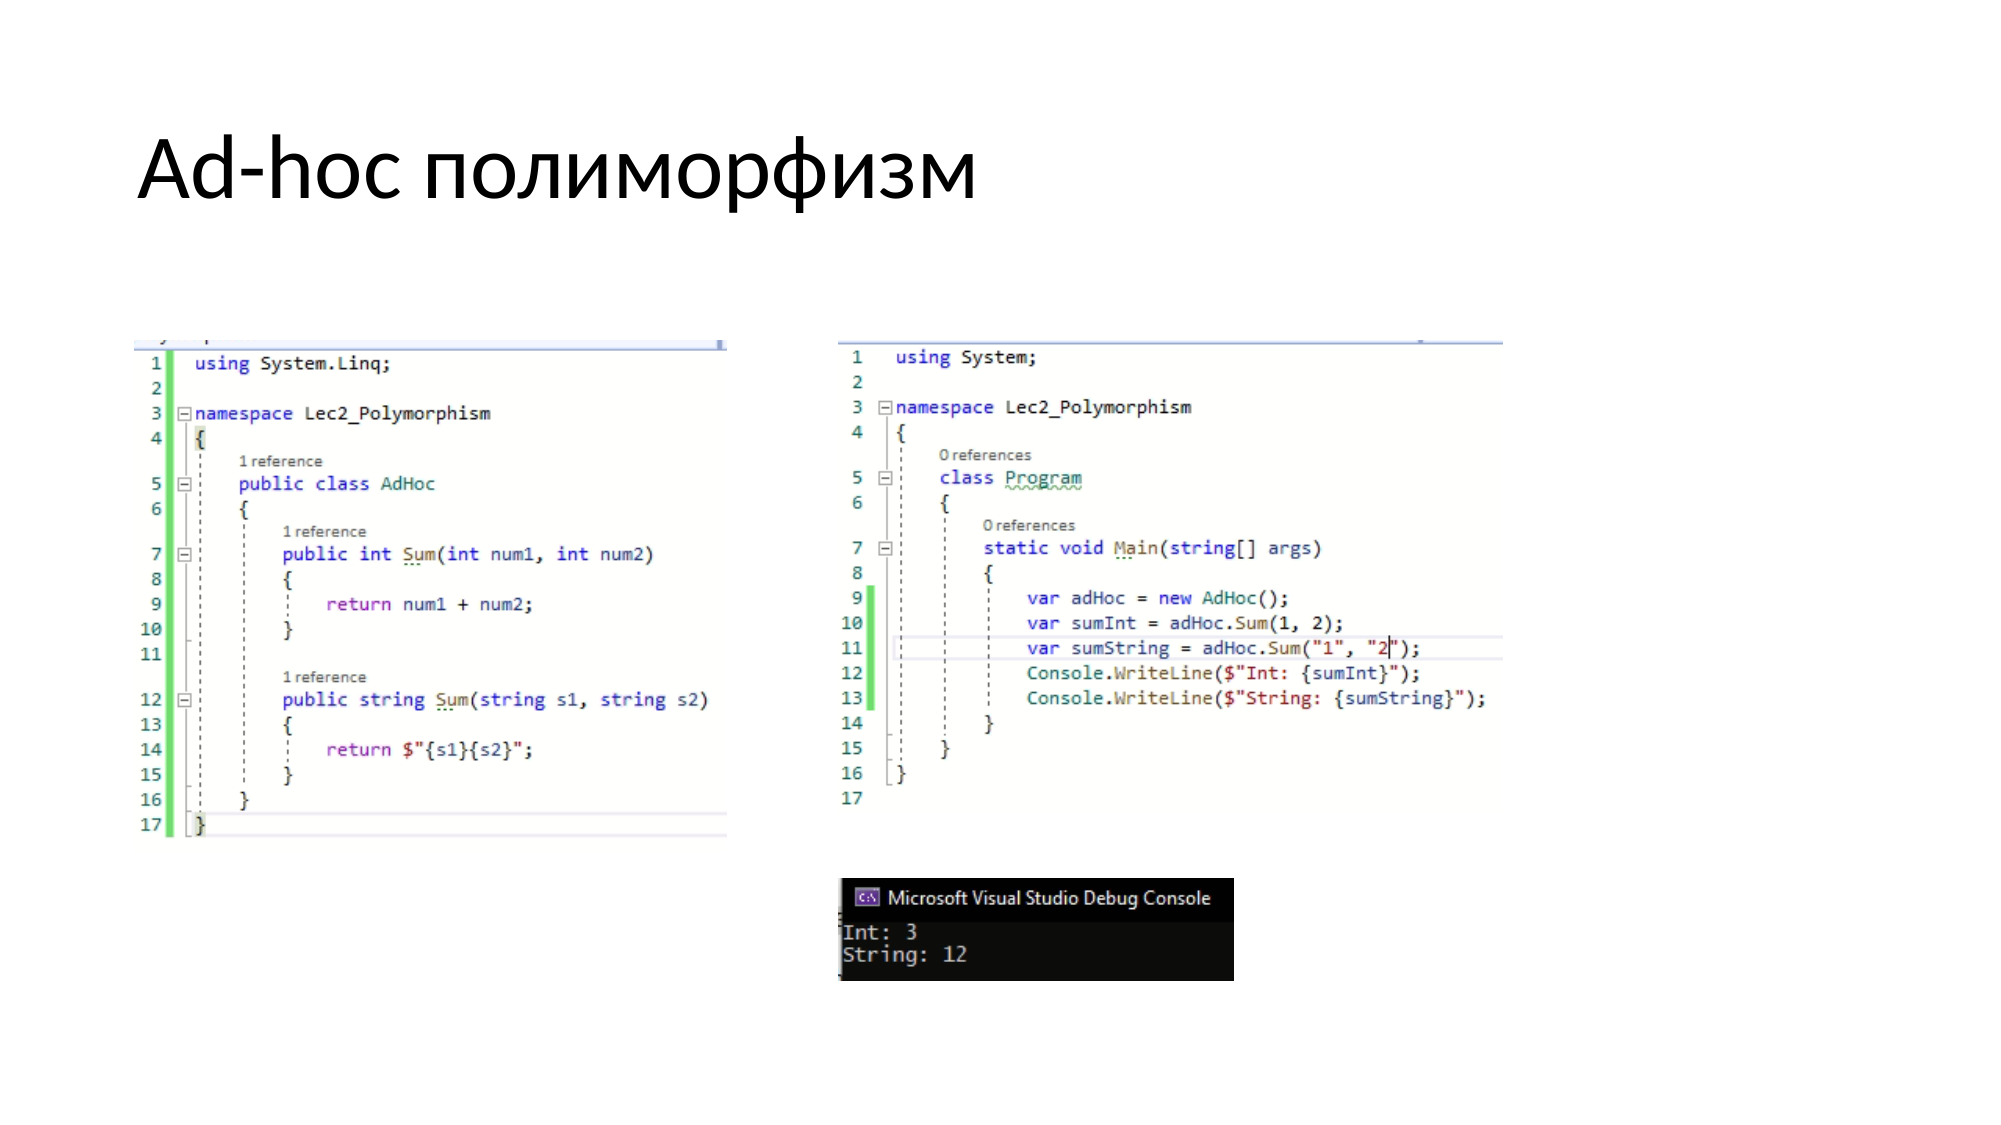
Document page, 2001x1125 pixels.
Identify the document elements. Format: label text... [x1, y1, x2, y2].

text_box [117, 293, 1843, 1007]
picture [134, 340, 727, 854]
title Ad-hoc полиморфизм [137, 59, 1863, 278]
picture [837, 340, 1503, 815]
picture [837, 878, 1234, 981]
